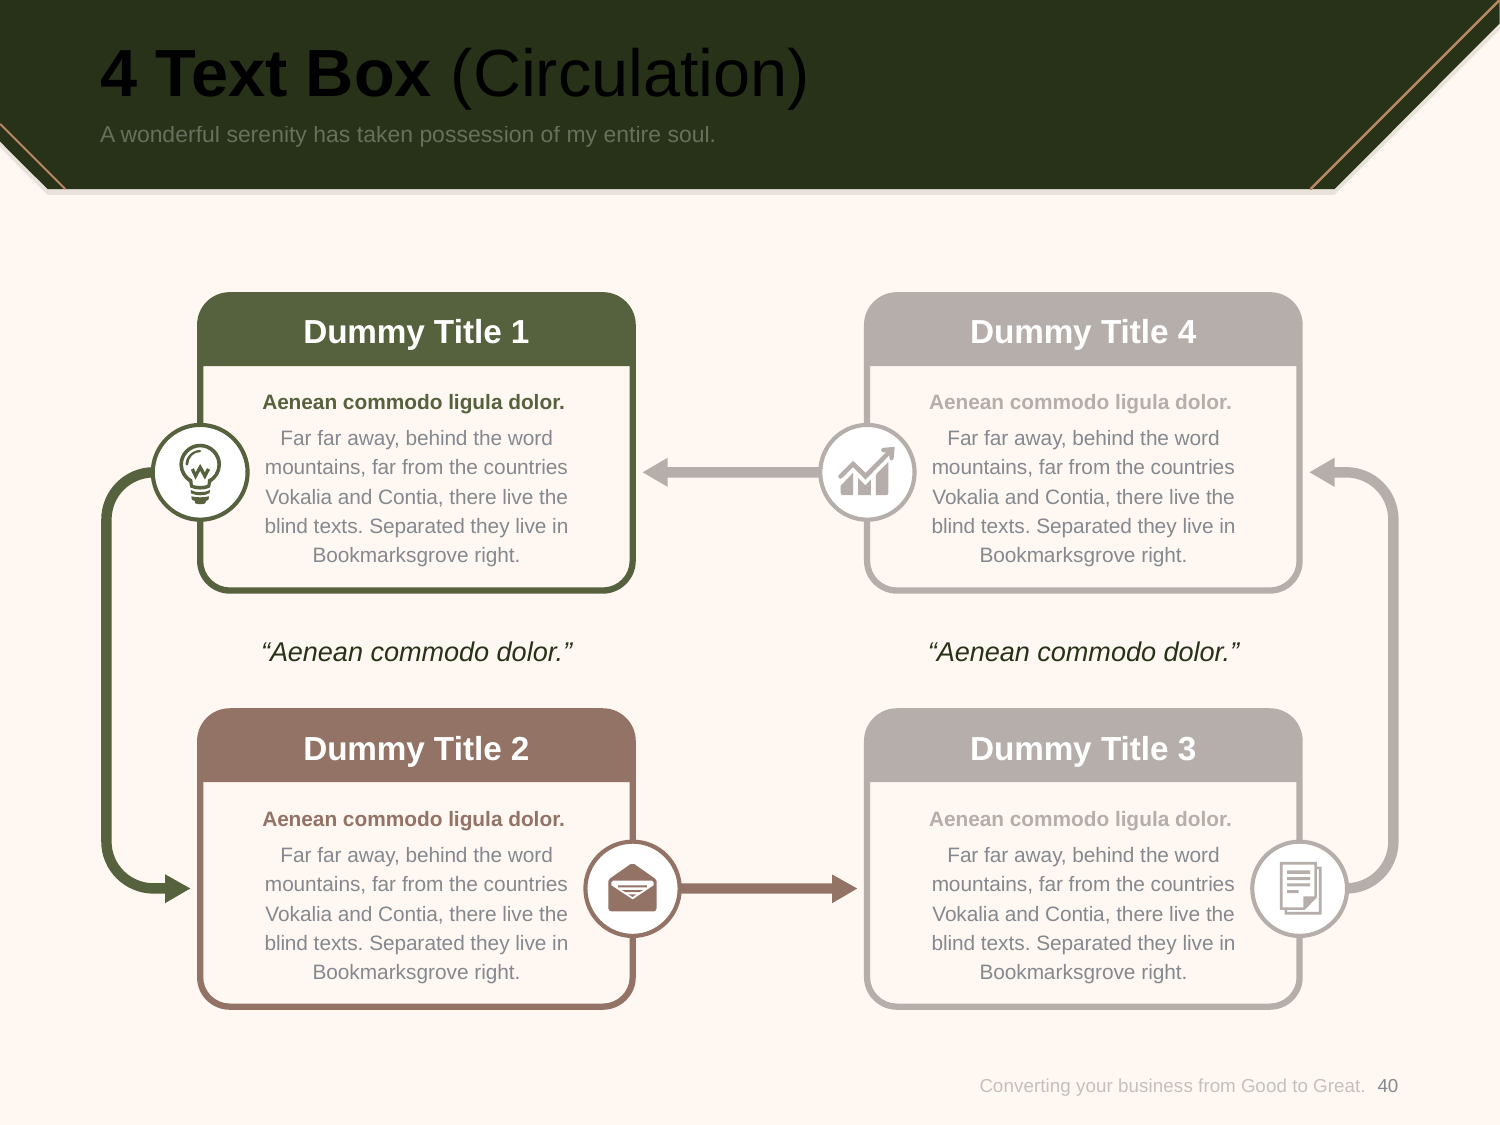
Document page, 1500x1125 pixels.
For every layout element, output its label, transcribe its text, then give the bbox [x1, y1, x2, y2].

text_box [914, 727, 1253, 983]
list A wonderful serenity has taken possession of my entire soul. [100, 120, 1400, 180]
text_box [1309, 457, 1399, 894]
text_box [197, 708, 636, 1010]
text_box [642, 457, 818, 487]
text_box [1255, 844, 1344, 933]
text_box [914, 310, 1253, 566]
text_box [179, 443, 222, 505]
text_box [101, 467, 191, 904]
text_box [679, 874, 858, 904]
text_box [608, 864, 657, 912]
text_box [818, 422, 914, 522]
slide_number 40 [1352, 1044, 1424, 1125]
text_box [838, 446, 895, 480]
text_box [875, 461, 889, 496]
text_box [588, 844, 677, 933]
text_box [1253, 839, 1350, 939]
text_box [197, 292, 636, 594]
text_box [247, 310, 586, 566]
text_box [823, 428, 912, 517]
text_box [840, 472, 854, 496]
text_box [247, 727, 586, 983]
text_box [863, 292, 1303, 594]
text_box [858, 478, 871, 496]
text_box [1279, 861, 1322, 915]
title 4 Text Box (Circulation) [100, 21, 1400, 119]
text_box [150, 422, 247, 522]
text_box [863, 708, 1303, 1010]
text_box “Aenean commodo dolor.” [247, 637, 586, 667]
text_box [155, 428, 245, 517]
text_box [586, 839, 682, 939]
text_box “Aenean commodo dolor.” [914, 637, 1253, 667]
footer Converting your business from Good to Great. [905, 1044, 1352, 1125]
